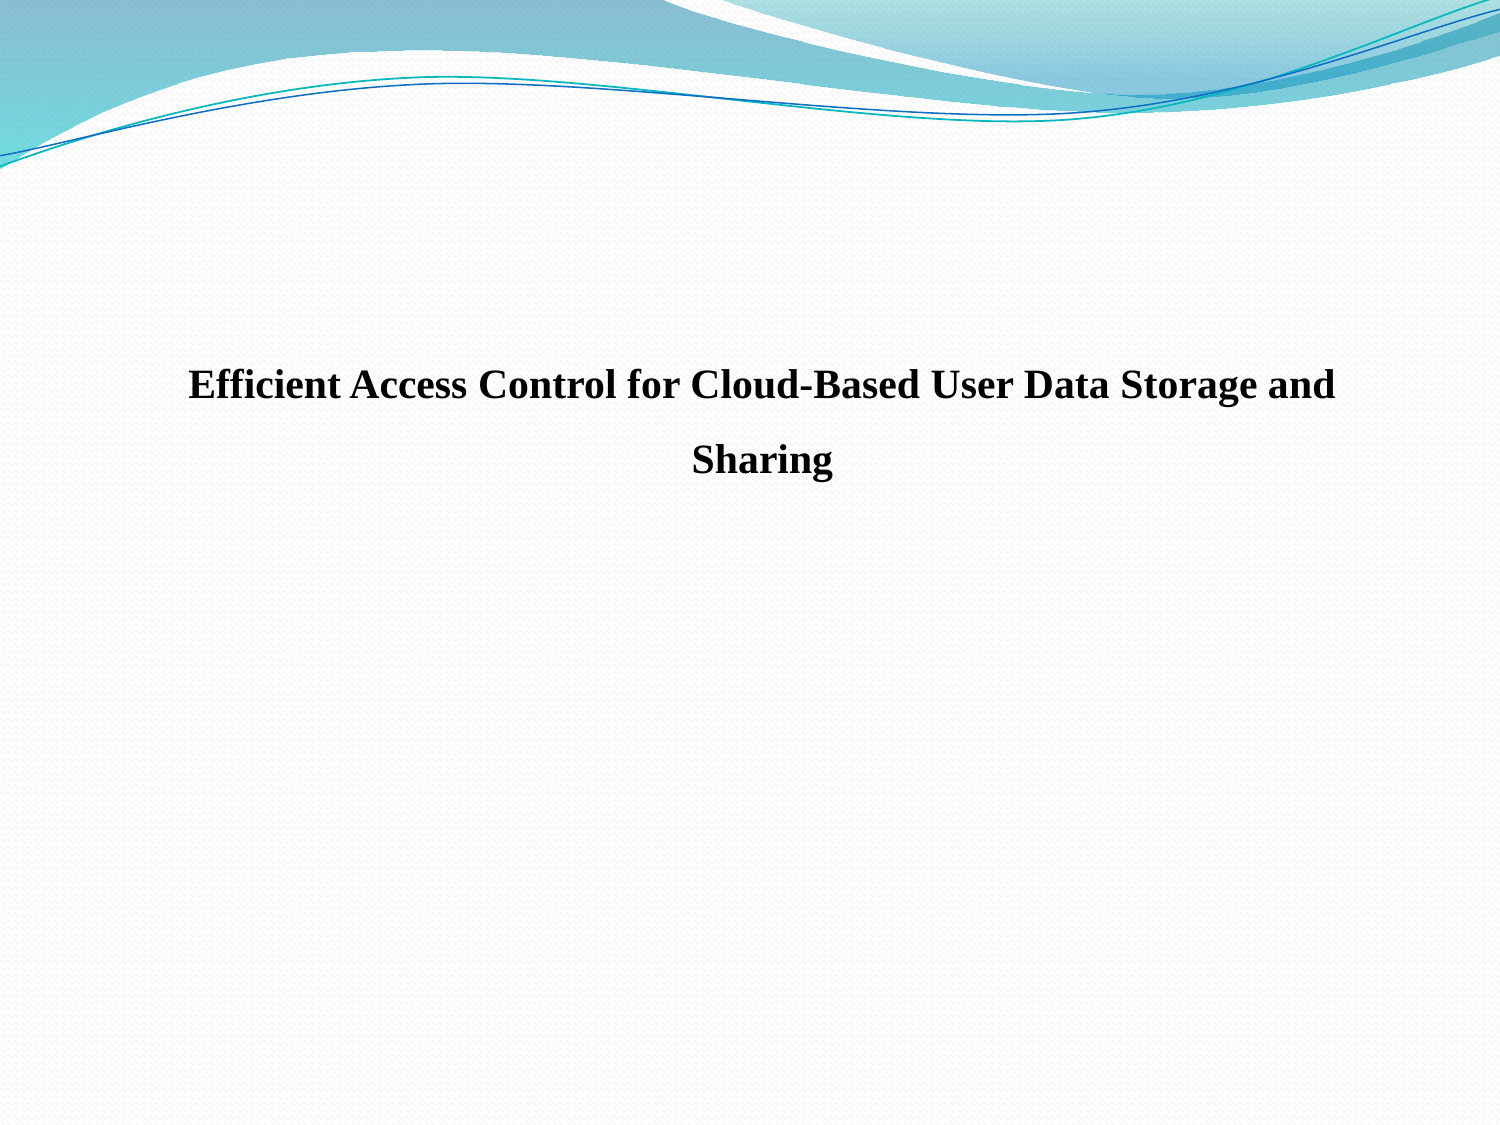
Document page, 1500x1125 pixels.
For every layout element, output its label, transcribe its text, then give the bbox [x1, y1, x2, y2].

text_box Efficient Access Control for Cloud-Based User Data Storage and Sharing [112, 324, 1413, 490]
